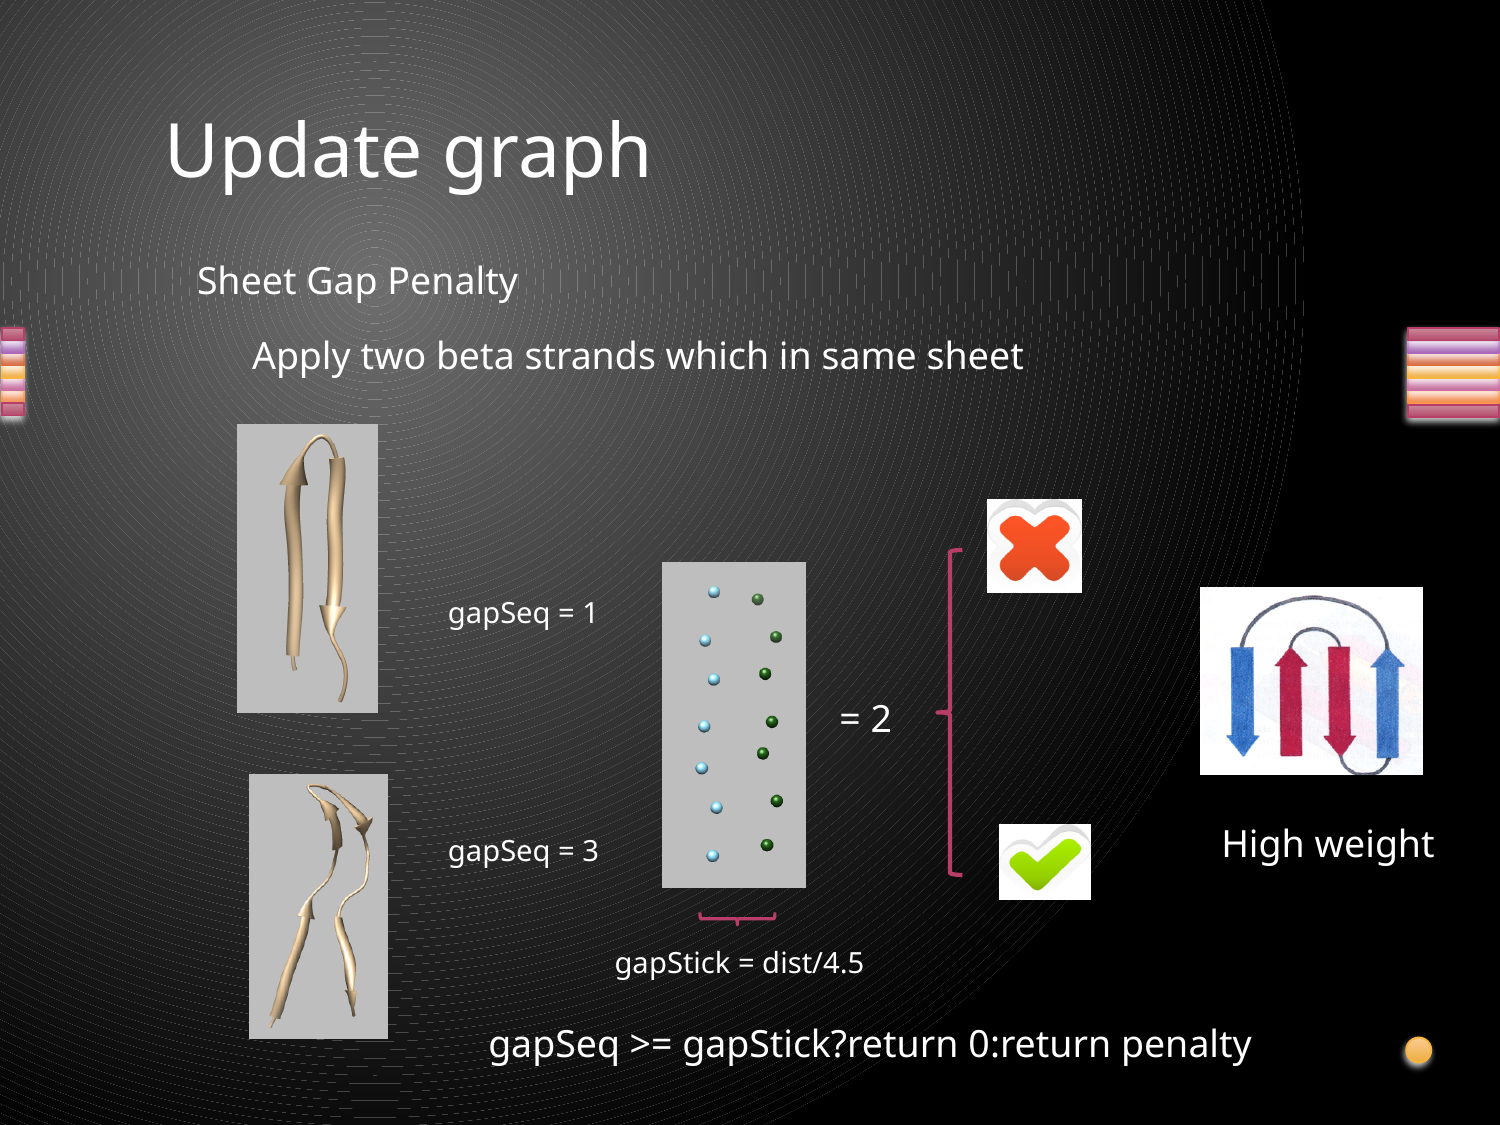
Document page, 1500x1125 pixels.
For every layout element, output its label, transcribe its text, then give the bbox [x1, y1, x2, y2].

text_box gapSeq >= gapStick?return 0:return penalty [473, 1012, 1268, 1073]
picture [999, 824, 1092, 901]
text_box Sheet Gap Penalty [182, 249, 533, 310]
text_box [150, 200, 1388, 261]
picture [987, 499, 1082, 594]
text_box [698, 912, 776, 926]
text_box High weight [1206, 812, 1450, 873]
text_box gapSeq = 3 [433, 824, 615, 875]
text_box Apply two beta strands which in same sheet [237, 324, 1040, 385]
title Update graph [150, 75, 1413, 200]
text_box = 2 [824, 687, 907, 748]
picture [1199, 587, 1423, 776]
picture [237, 424, 379, 713]
text_box gapSeq = 1 [433, 587, 615, 638]
picture [662, 562, 807, 888]
text_box gapStick = dist/4.5 [599, 937, 880, 988]
text_box [936, 549, 963, 876]
picture [249, 774, 388, 1040]
